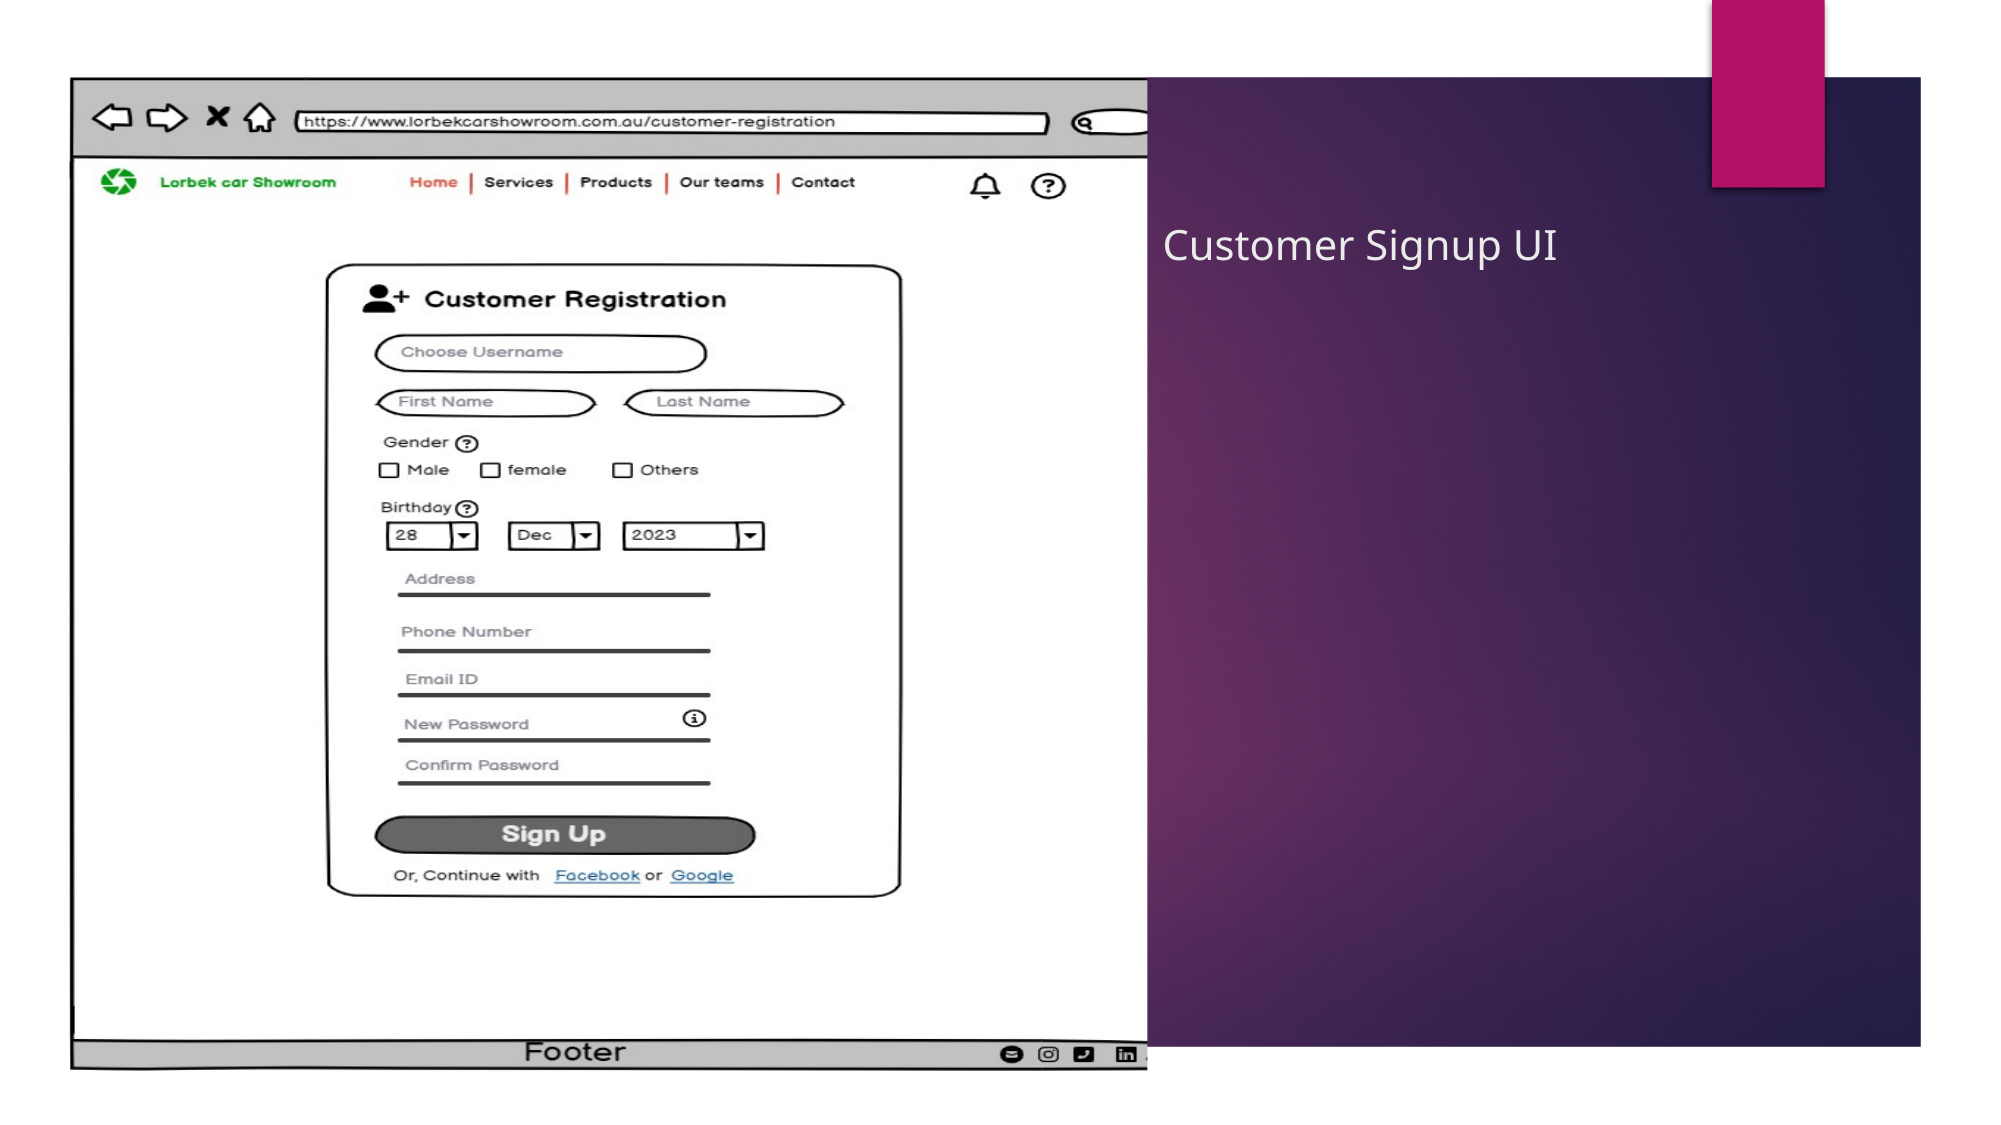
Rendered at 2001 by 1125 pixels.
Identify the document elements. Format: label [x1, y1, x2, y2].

text_box [0, 0, 2000, 1125]
list [69, 77, 1148, 1071]
